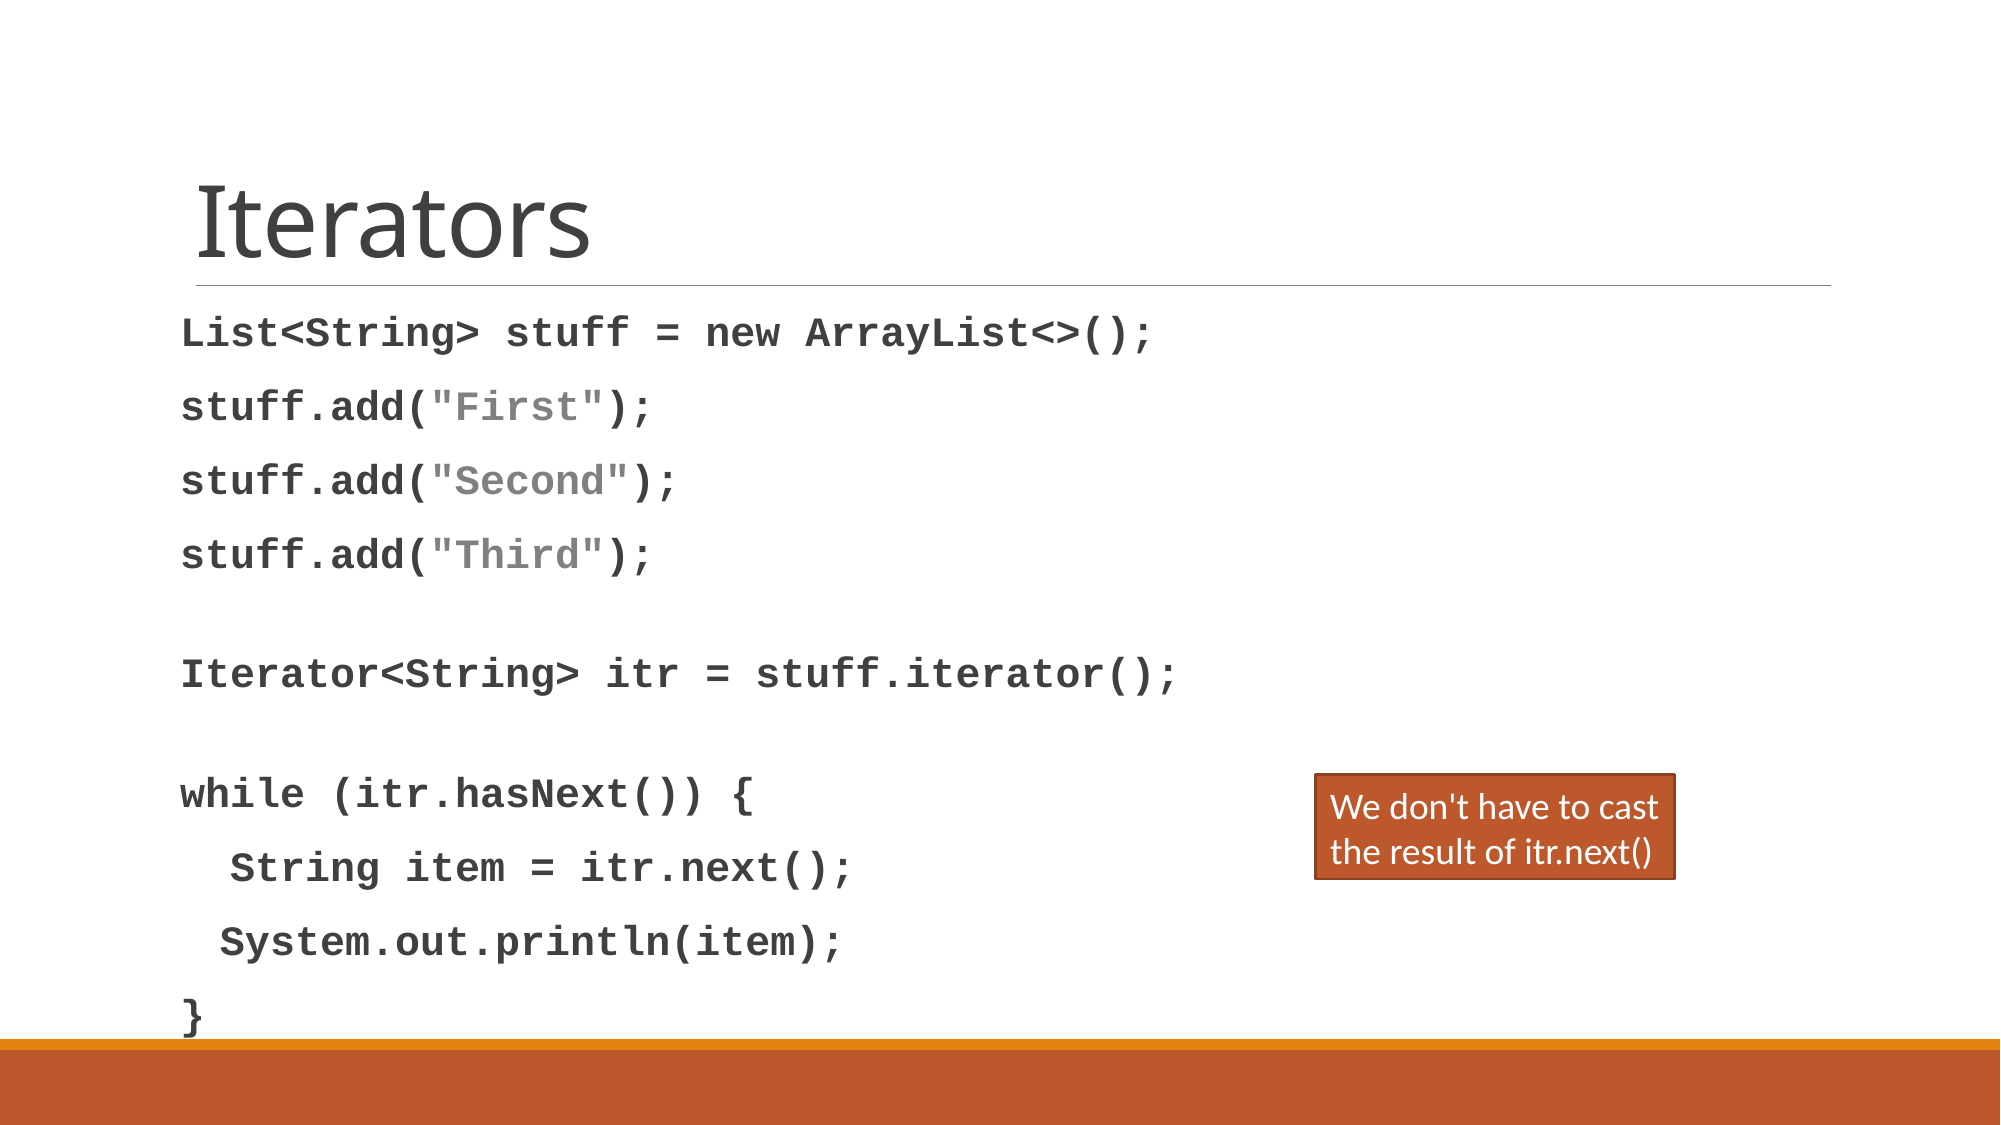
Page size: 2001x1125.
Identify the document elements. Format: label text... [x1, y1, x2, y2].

list List<String> stuff = new ArrayList<>(); stuff.add("First"); stuff.add("Second"); stuff.add("Third"); Iterator<String> itr = stuff.iterator(); while (itr.hasNext()) { String item = itr.next(); System.out.println(item); } [180, 302, 1830, 963]
text_box We don't have to cast the result of itr.next() [1314, 773, 1676, 880]
title Iterators [180, 47, 1830, 285]
